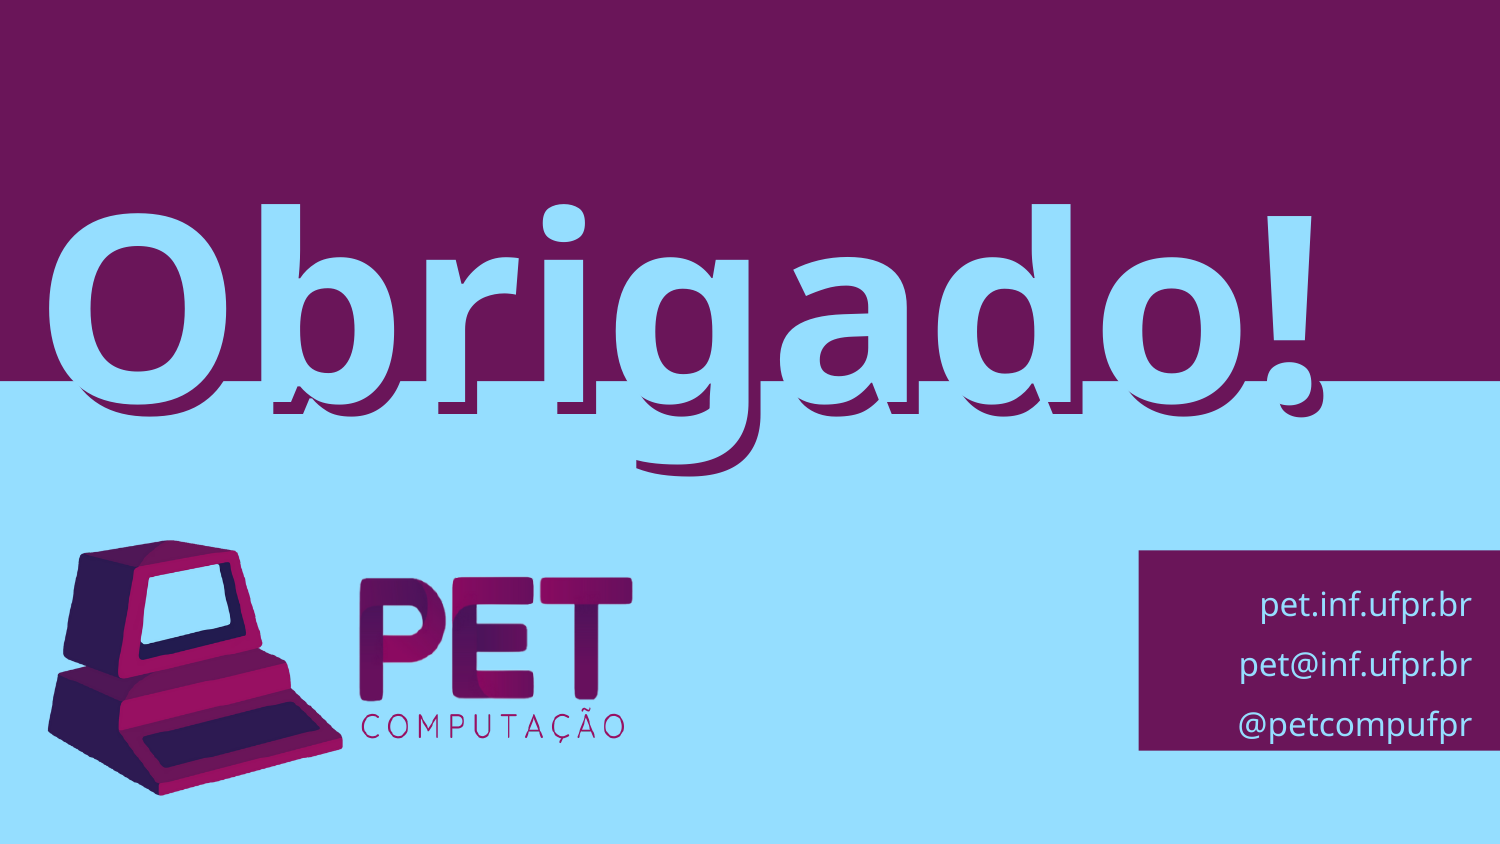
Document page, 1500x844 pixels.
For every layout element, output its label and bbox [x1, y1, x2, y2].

picture [45, 512, 668, 818]
